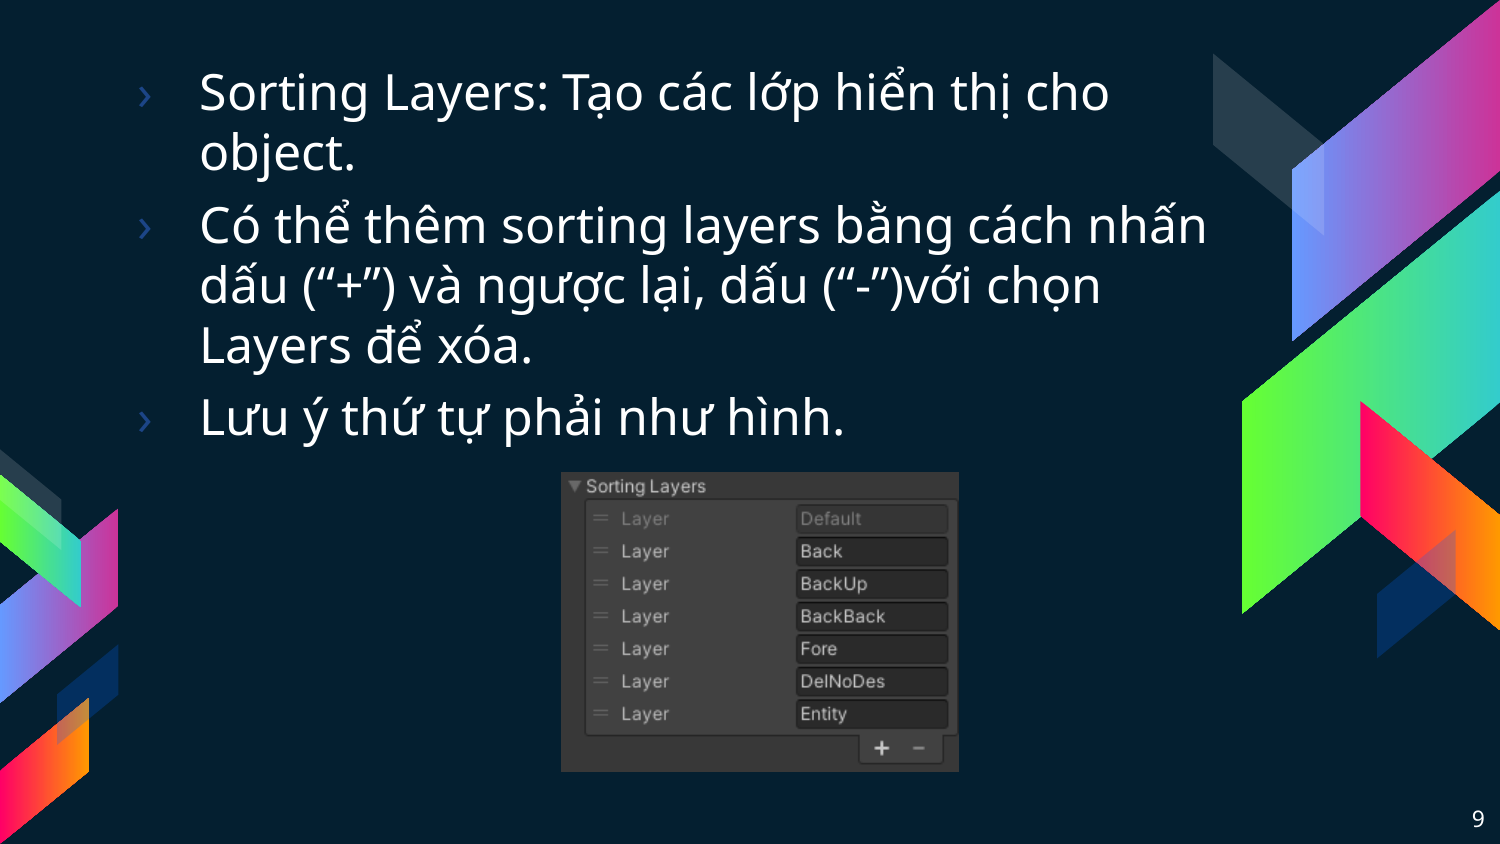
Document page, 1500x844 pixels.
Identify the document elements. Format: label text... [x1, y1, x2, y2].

slide_number 9 [1403, 789, 1500, 844]
list Sorting Layers: Tạo các lớp hiển thị cho object. Có thể thêm sorting layers bằng cách nhấn dấu (“+”) và ngược lại, dấu (“-”)với chọn Layers để xóa. Lưu ý thứ tự phải như hình. [109, 45, 1228, 262]
picture [561, 472, 959, 773]
